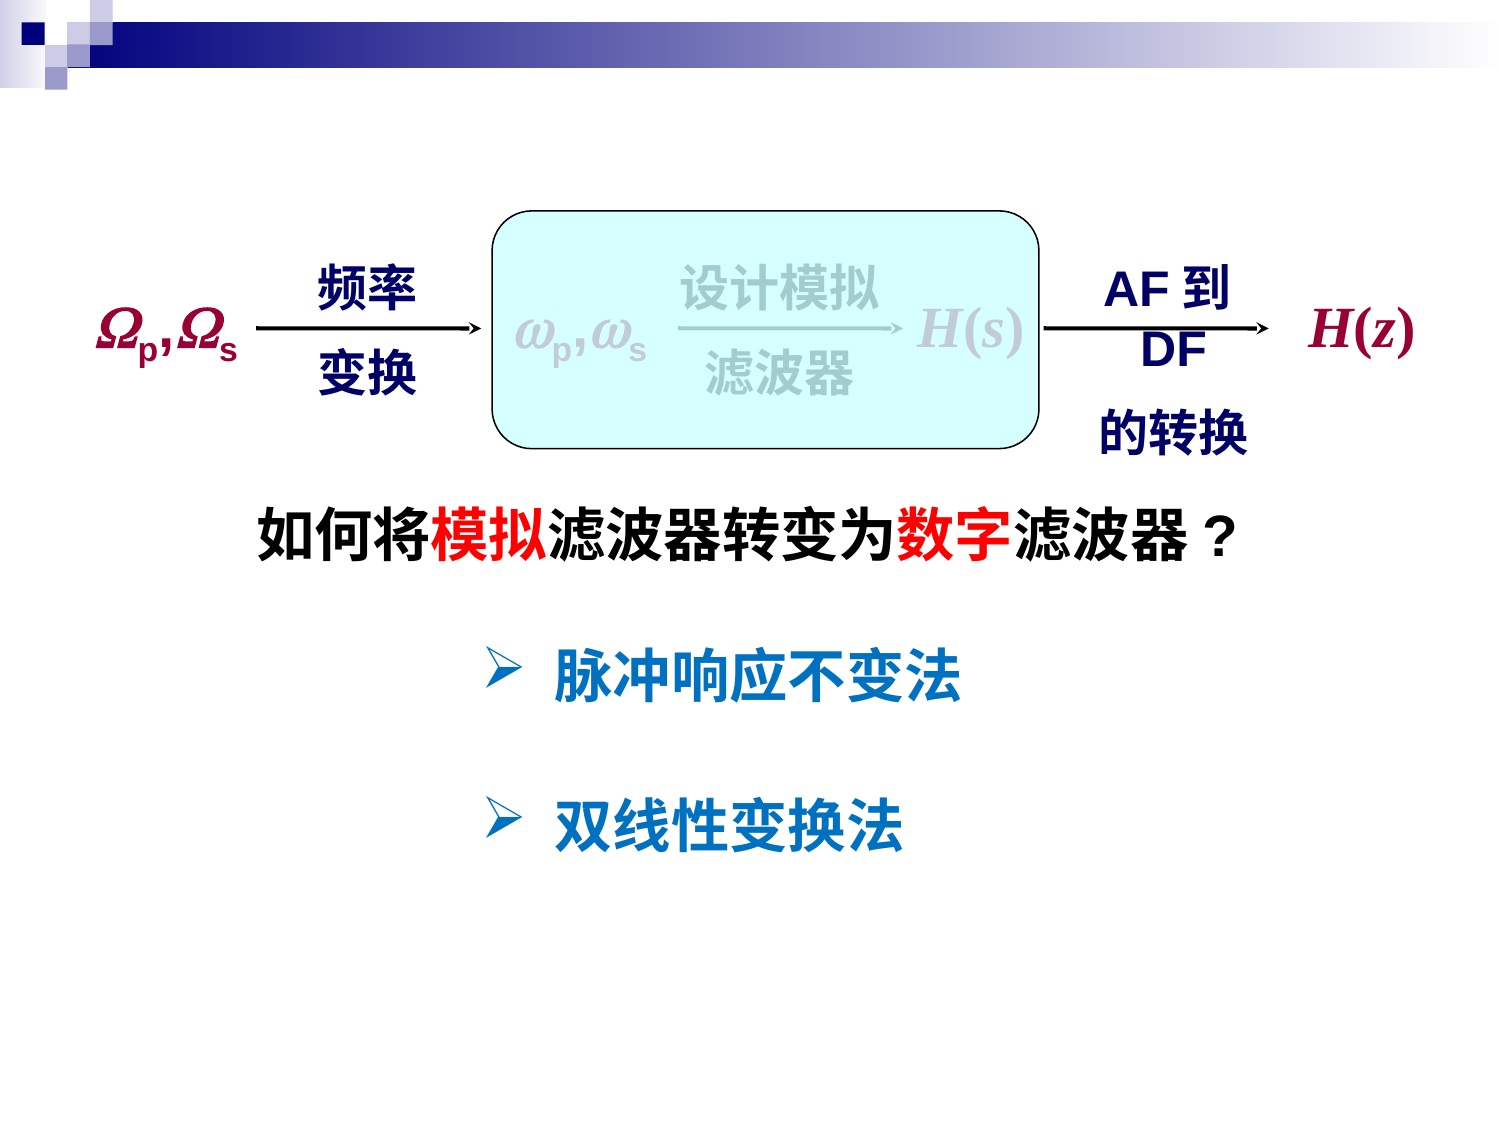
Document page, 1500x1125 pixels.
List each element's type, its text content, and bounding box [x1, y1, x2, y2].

text_box 脉冲响应不变法 [466, 632, 996, 717]
text_box 如何将模拟滤波器转变为数字滤波器? [241, 490, 1329, 576]
text_box [495, 424, 1036, 449]
text_box 双线性变换法 [466, 782, 996, 867]
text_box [77, 248, 1439, 417]
text_box [492, 210, 1039, 247]
